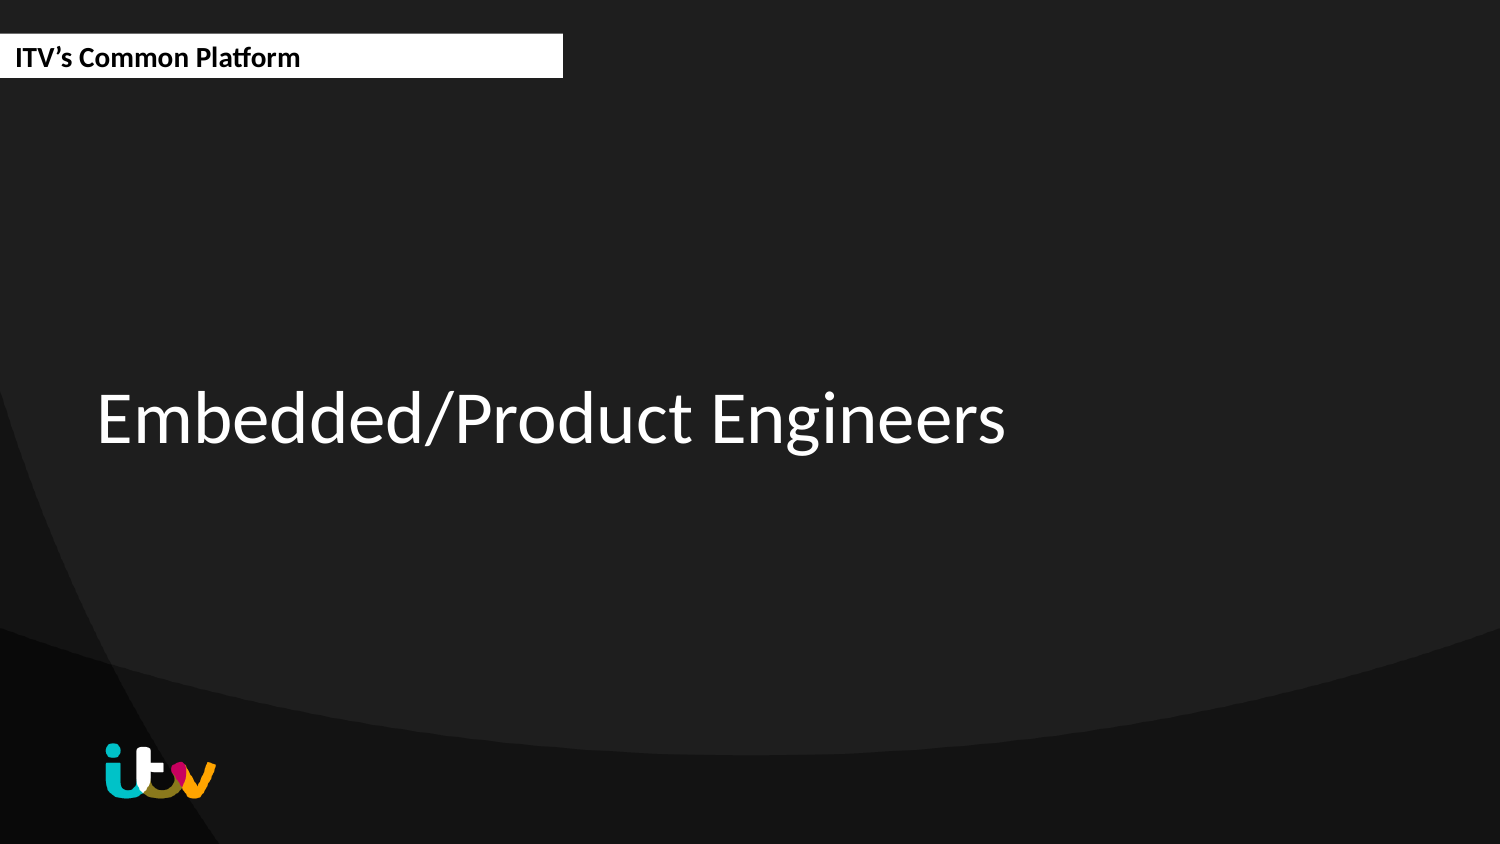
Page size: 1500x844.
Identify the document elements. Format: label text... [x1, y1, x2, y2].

picture [0, 0, 1500, 844]
list Embedded/Product Engineers [81, 105, 1437, 722]
